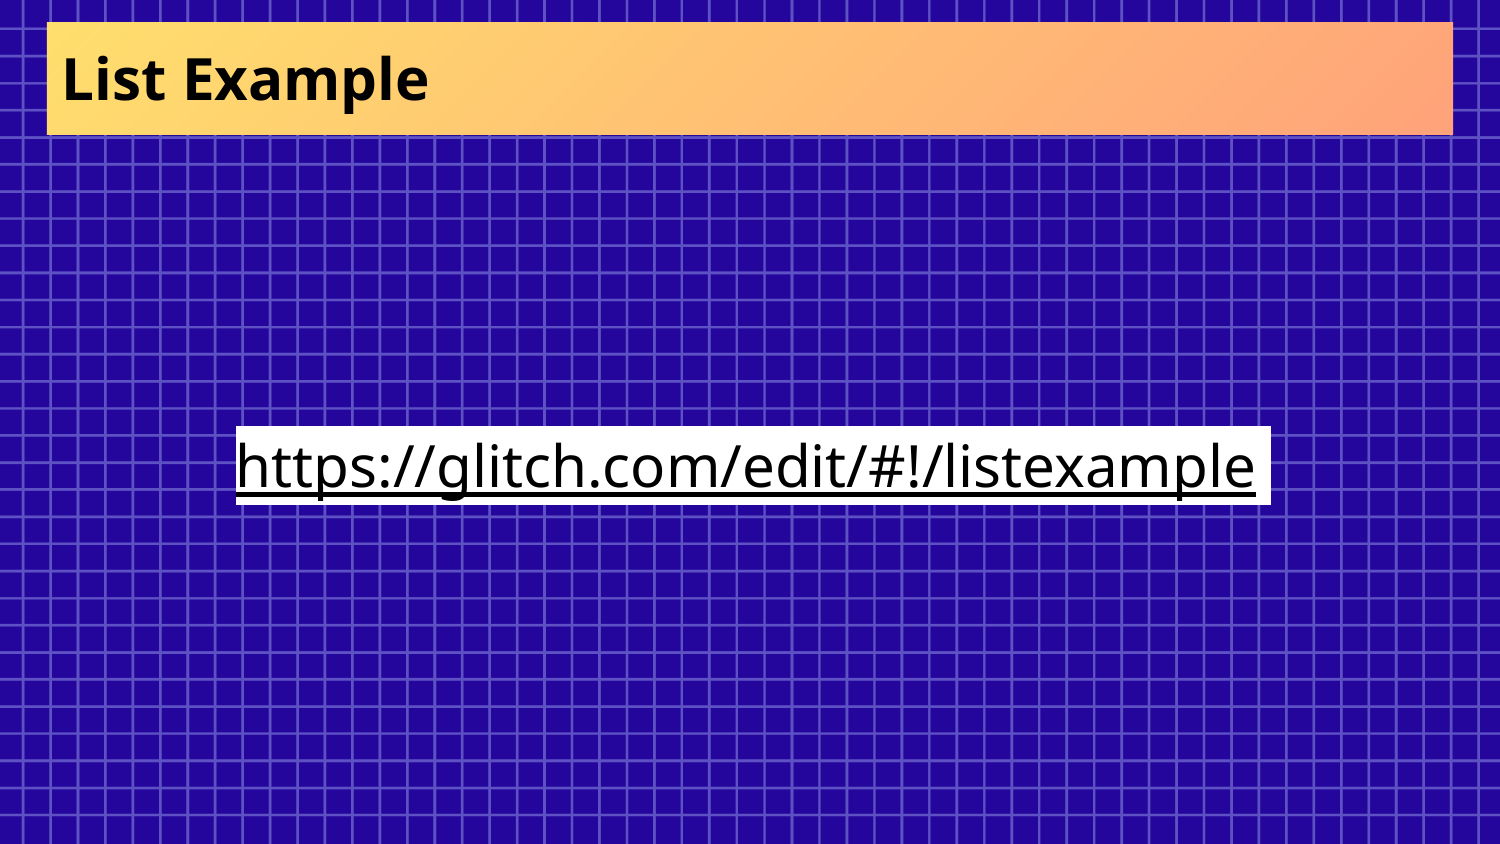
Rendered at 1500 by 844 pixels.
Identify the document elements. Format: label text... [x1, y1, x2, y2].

picture [0, 750, 1500, 844]
title List Example [46, 22, 1454, 135]
picture [0, 0, 1500, 189]
list https://glitch.com/edit/#!/listexample [0, 189, 1500, 750]
